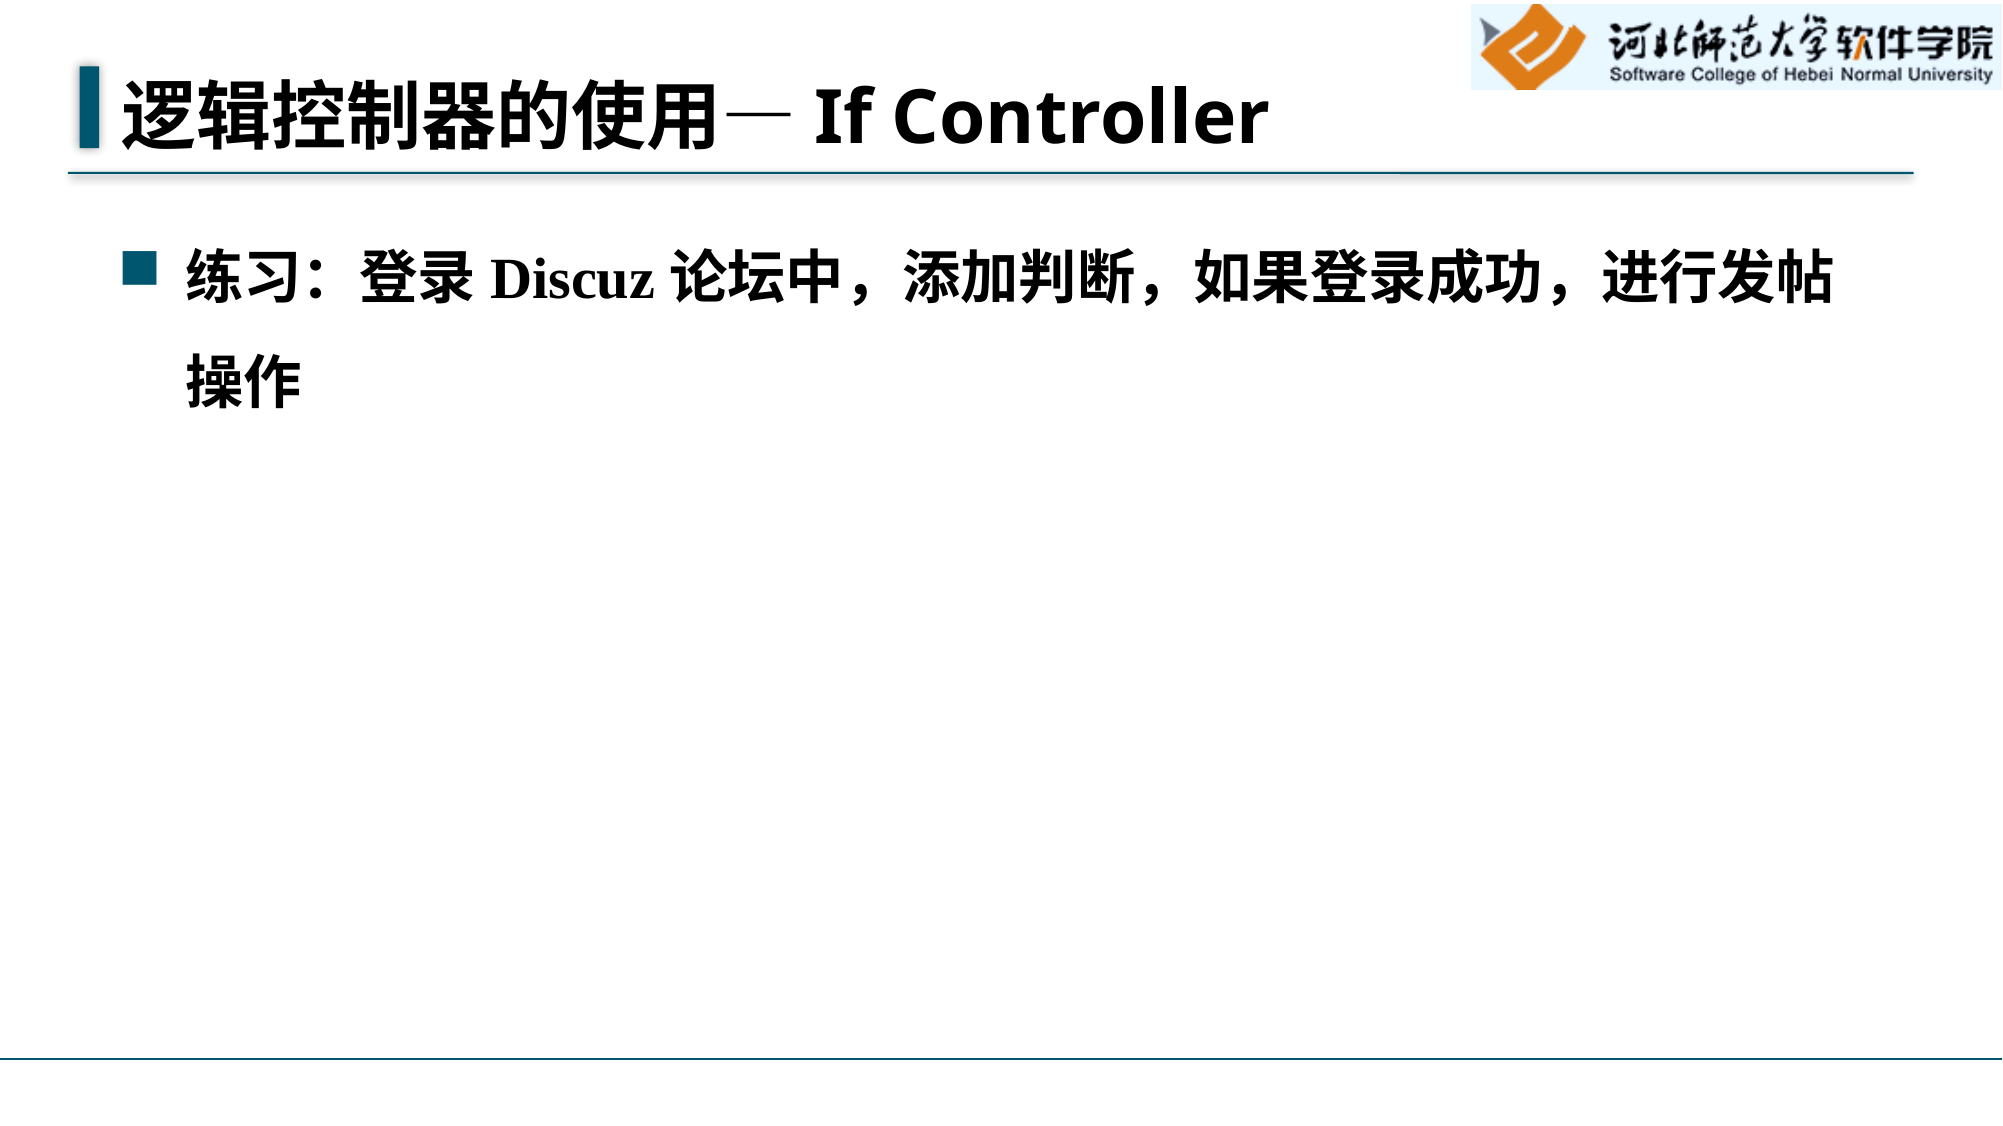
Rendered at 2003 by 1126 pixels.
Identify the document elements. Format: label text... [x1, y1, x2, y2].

picture [1471, 4, 2002, 90]
title 逻辑控制器的使用—If Controller [103, 66, 1462, 162]
list 练习：登录Discuz论坛中，添加判断，如果登录成功，进行发帖操作 [99, 196, 1903, 1024]
